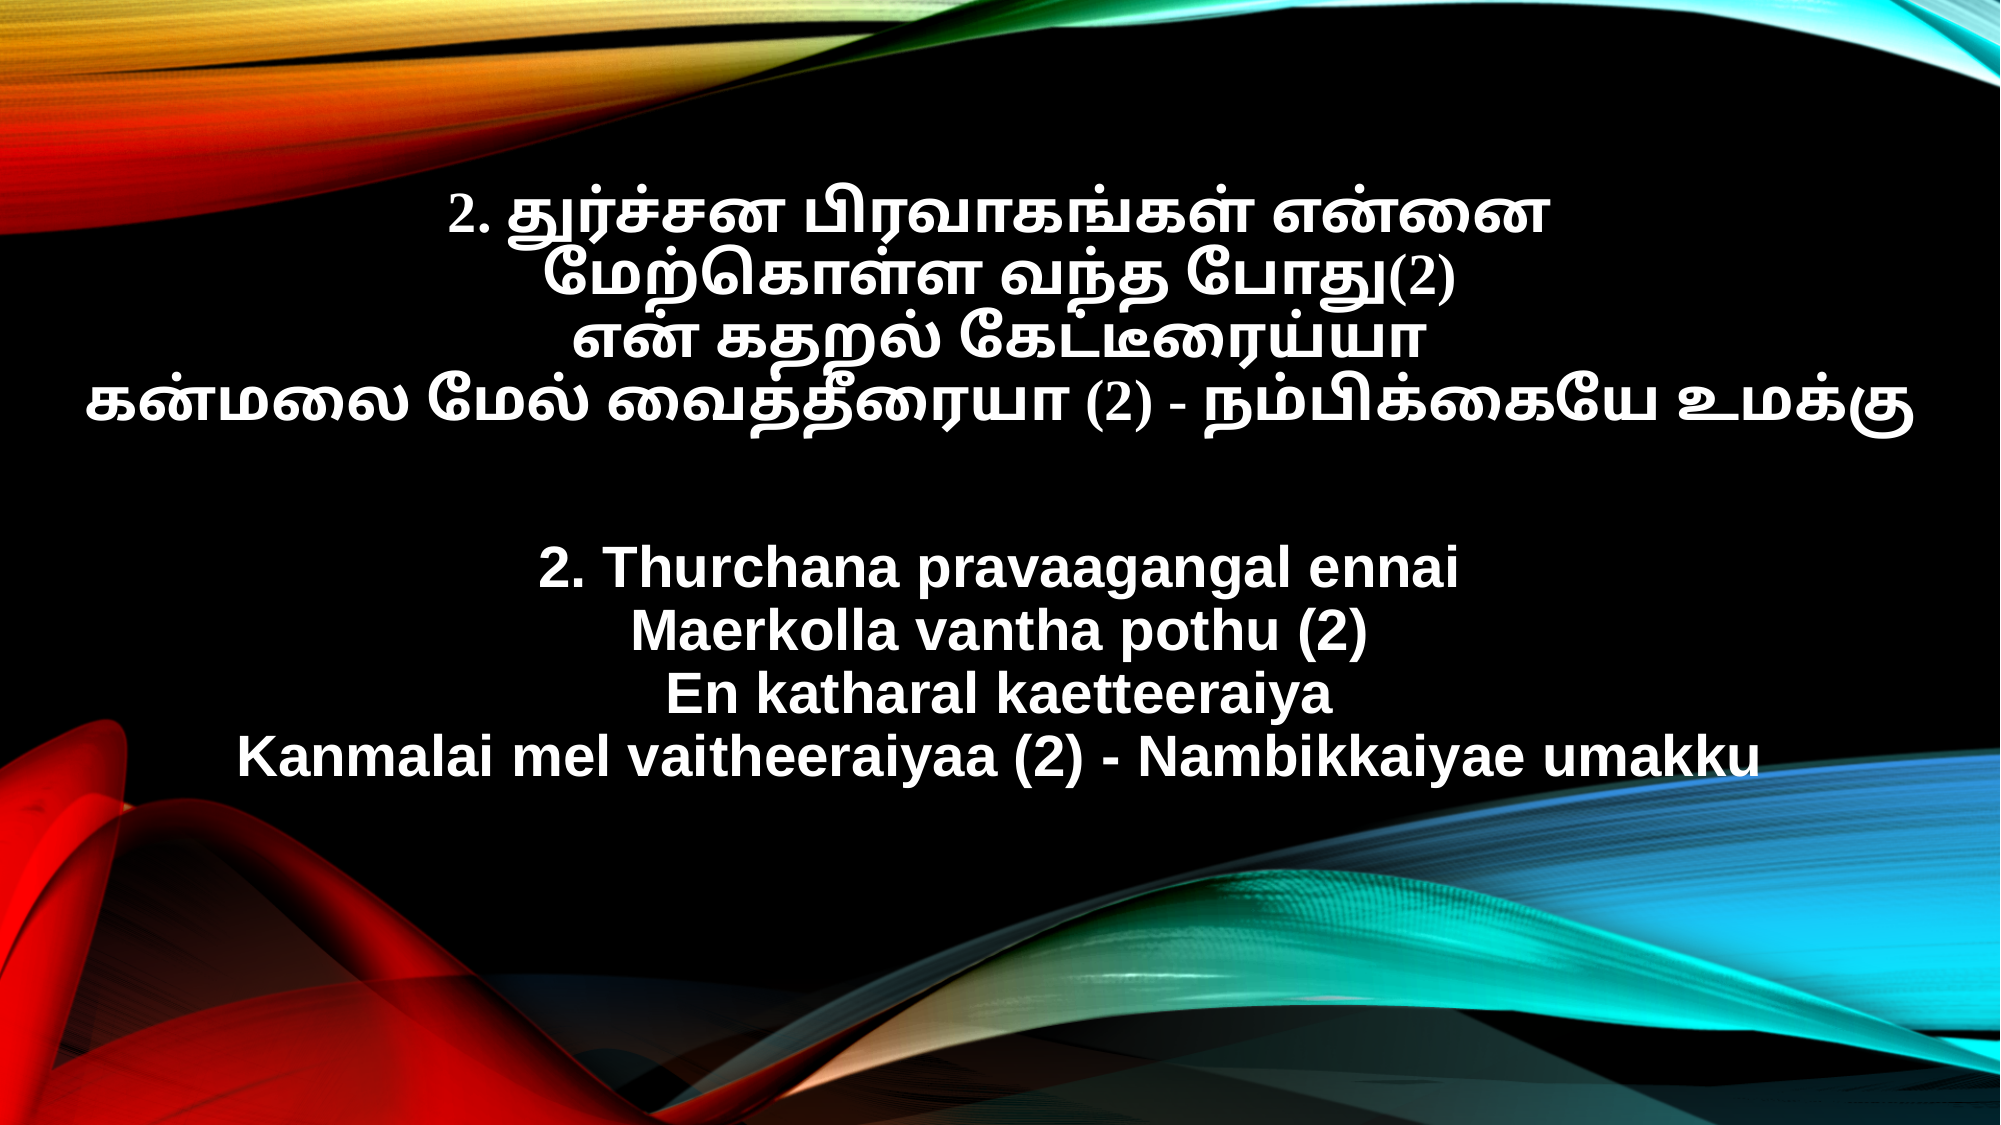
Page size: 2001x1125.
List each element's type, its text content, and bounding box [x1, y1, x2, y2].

subtitle 2. துர்ச்சன பிரவாகங்கள் என்னை மேற்கொள்ள வந்த போது(2) என் கதறல் கேட்டீரைய்யா கன்மலை மேல் வைத்தீரையா (2) - நம்பிக்கையே உமக்கு 2. Thurchana pravaagangal ennai Maerkolla vantha pothu (2) En katharal kaetteeraiya Kanmalai mel vaitheeraiyaa (2) - Nambikkaiyae umakku [0, 0, 2000, 1125]
